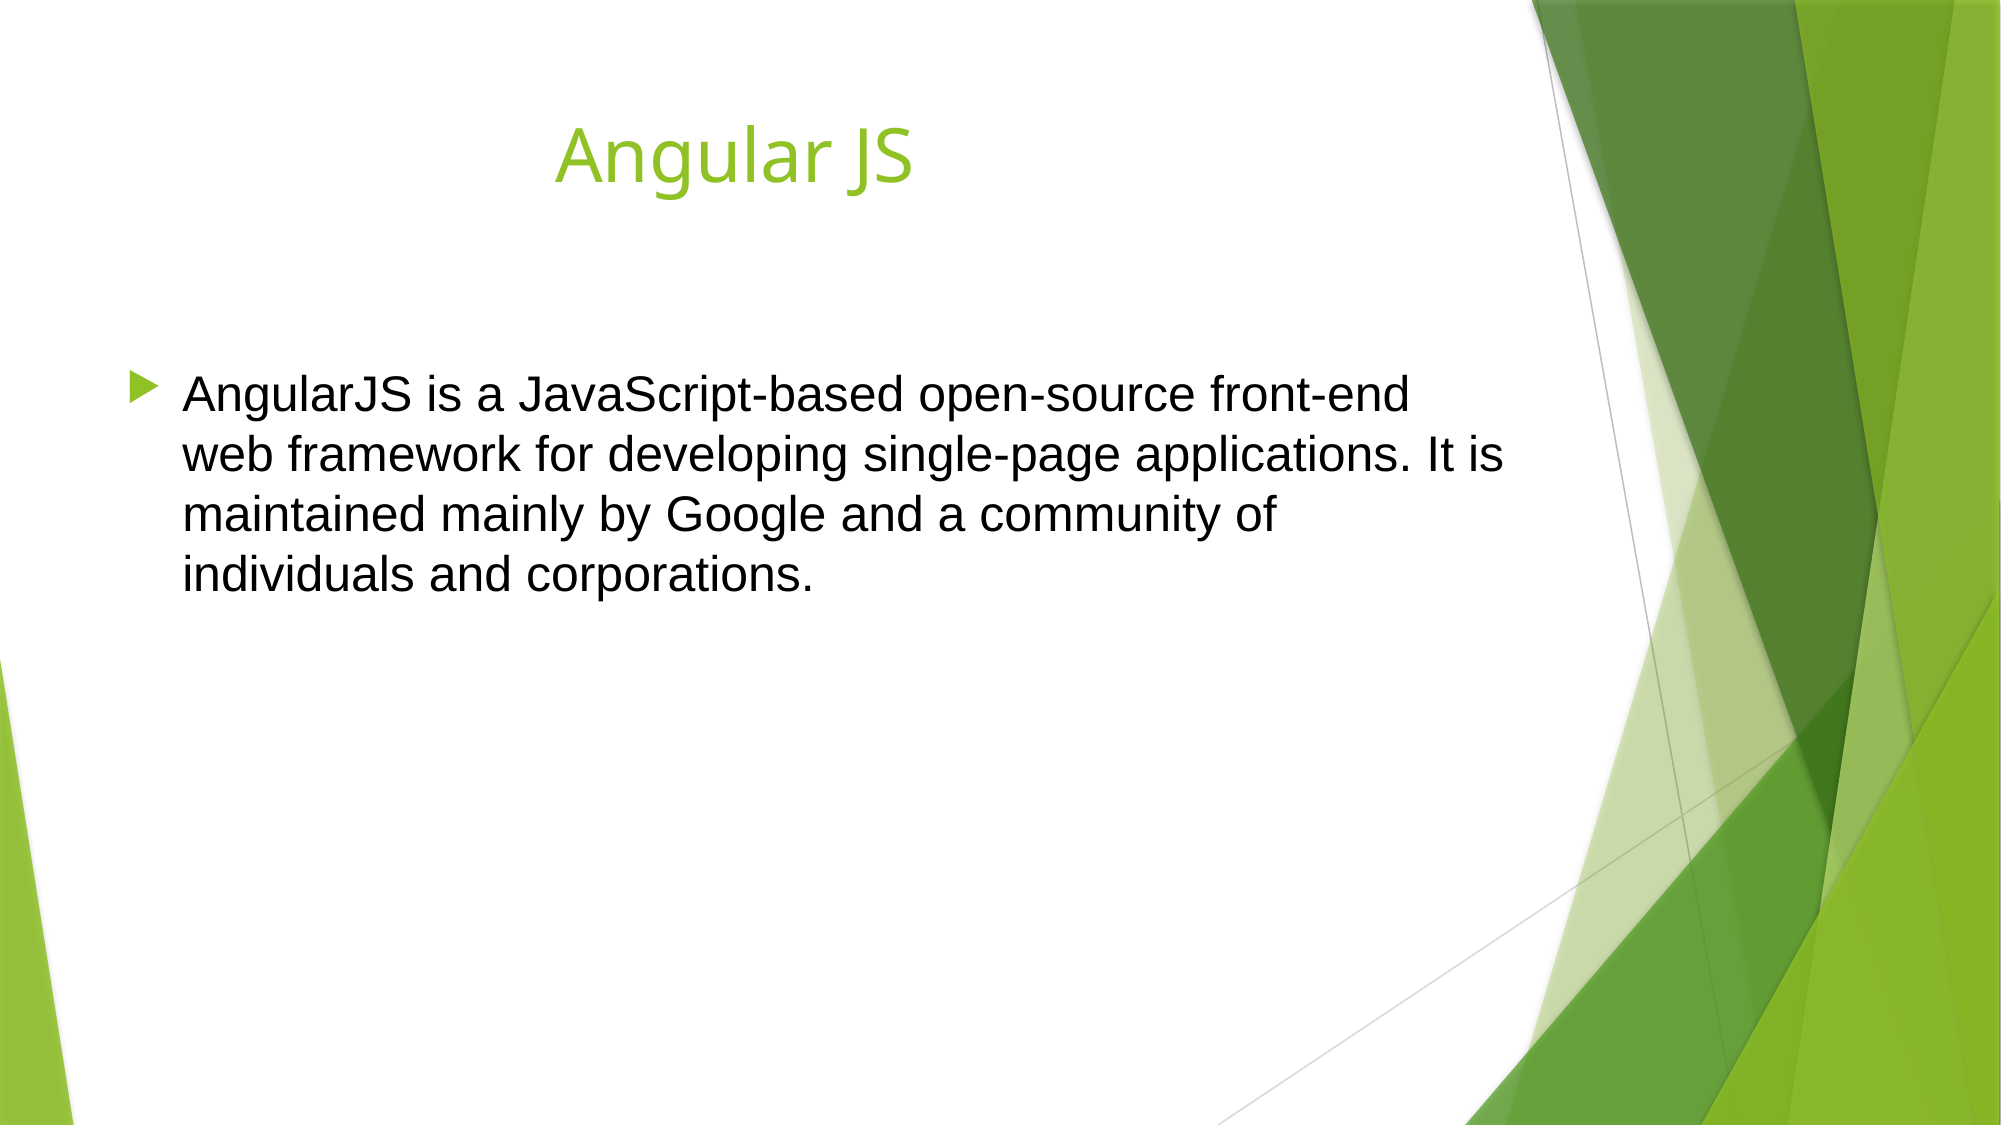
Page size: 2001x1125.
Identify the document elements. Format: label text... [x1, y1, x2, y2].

title Angular JS [111, 99, 1522, 317]
list AngularJS is a JavaScript-based open-source front-end web framework for developing single-page applications. It is maintained mainly by Google and a community of individuals and corporations. [111, 354, 1522, 992]
